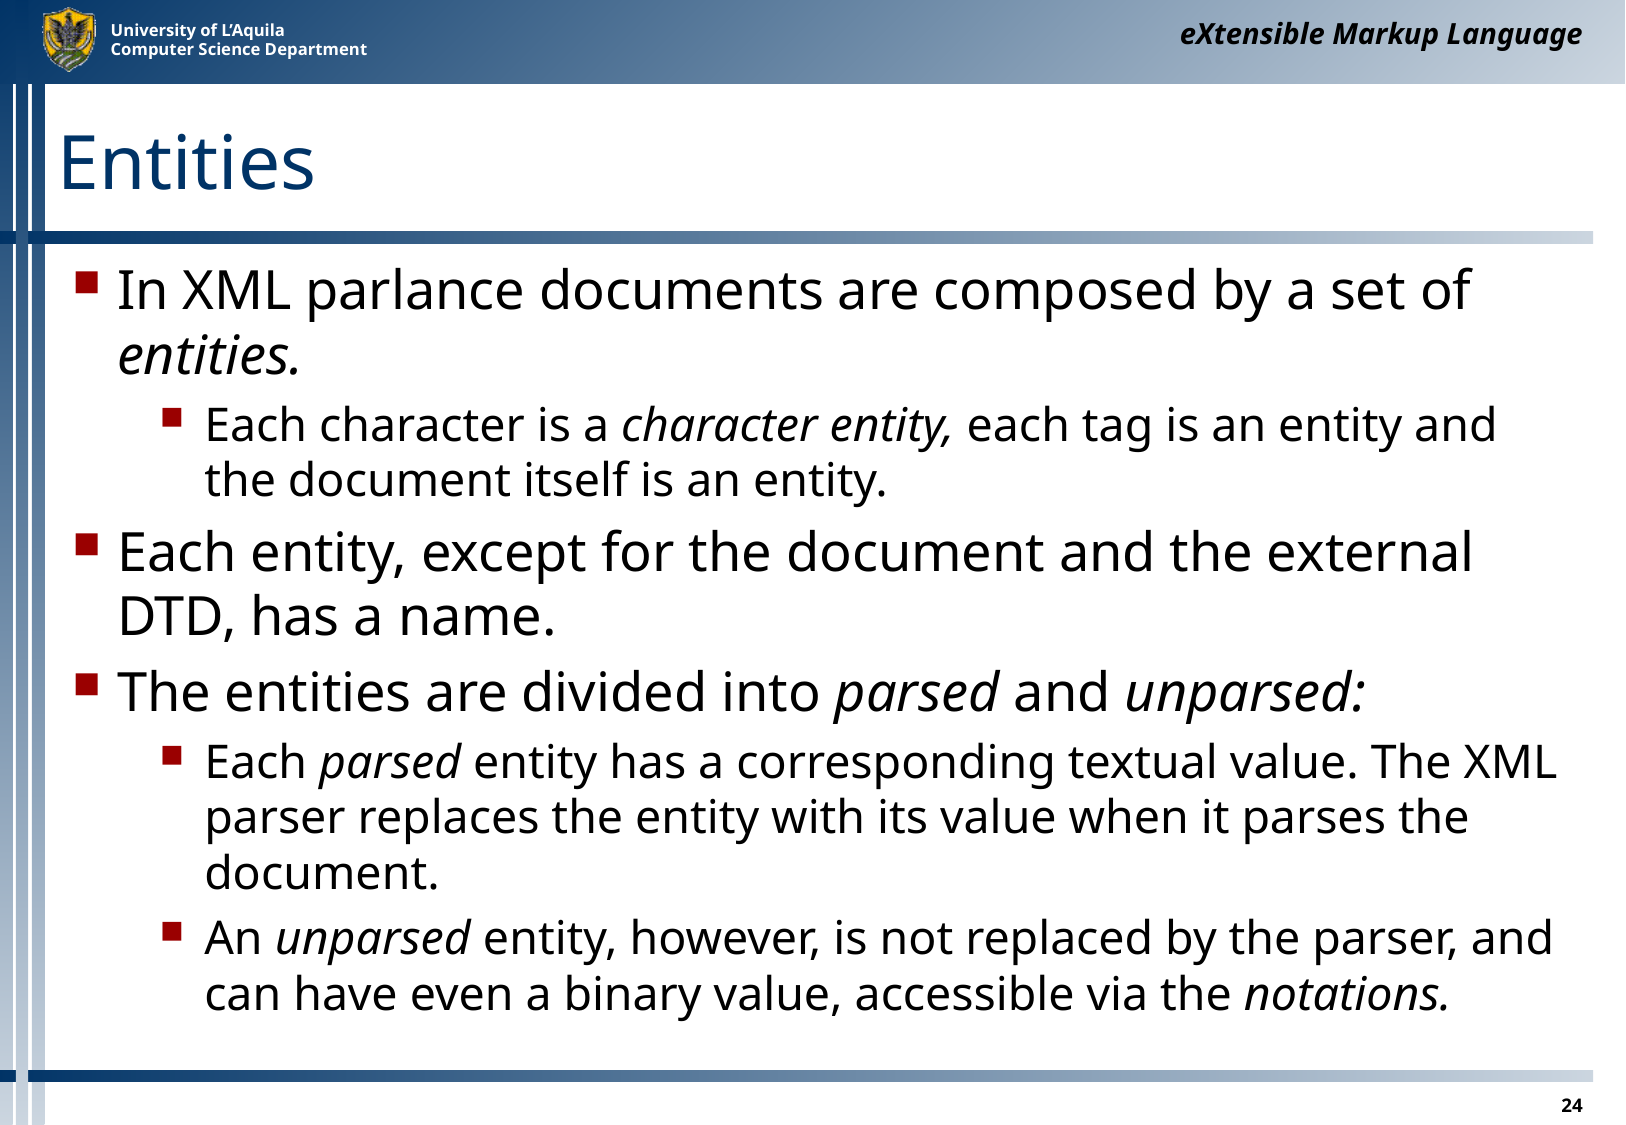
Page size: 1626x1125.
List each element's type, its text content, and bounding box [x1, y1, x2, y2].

slide_number 24 [1420, 1082, 1599, 1121]
footer eXtensible Markup Language [812, 12, 1599, 63]
list In XML parlance documents are composed by a set of entities. Each character is a character entity, each tag is an entity and the document itself is an entity. Each entity, except for the document and the external DTD, has a name. The entities are divided into parsed and unparsed: Each parsed entity has a corresponding textual value. The XML parser replaces the entity with its value when it parses the document. An unparsed entity, however, is not replaced by the parser, and can have even a binary value, accessible via the notations. [57, 255, 1594, 1069]
picture [42, 7, 96, 72]
title Entities [57, 87, 1599, 232]
